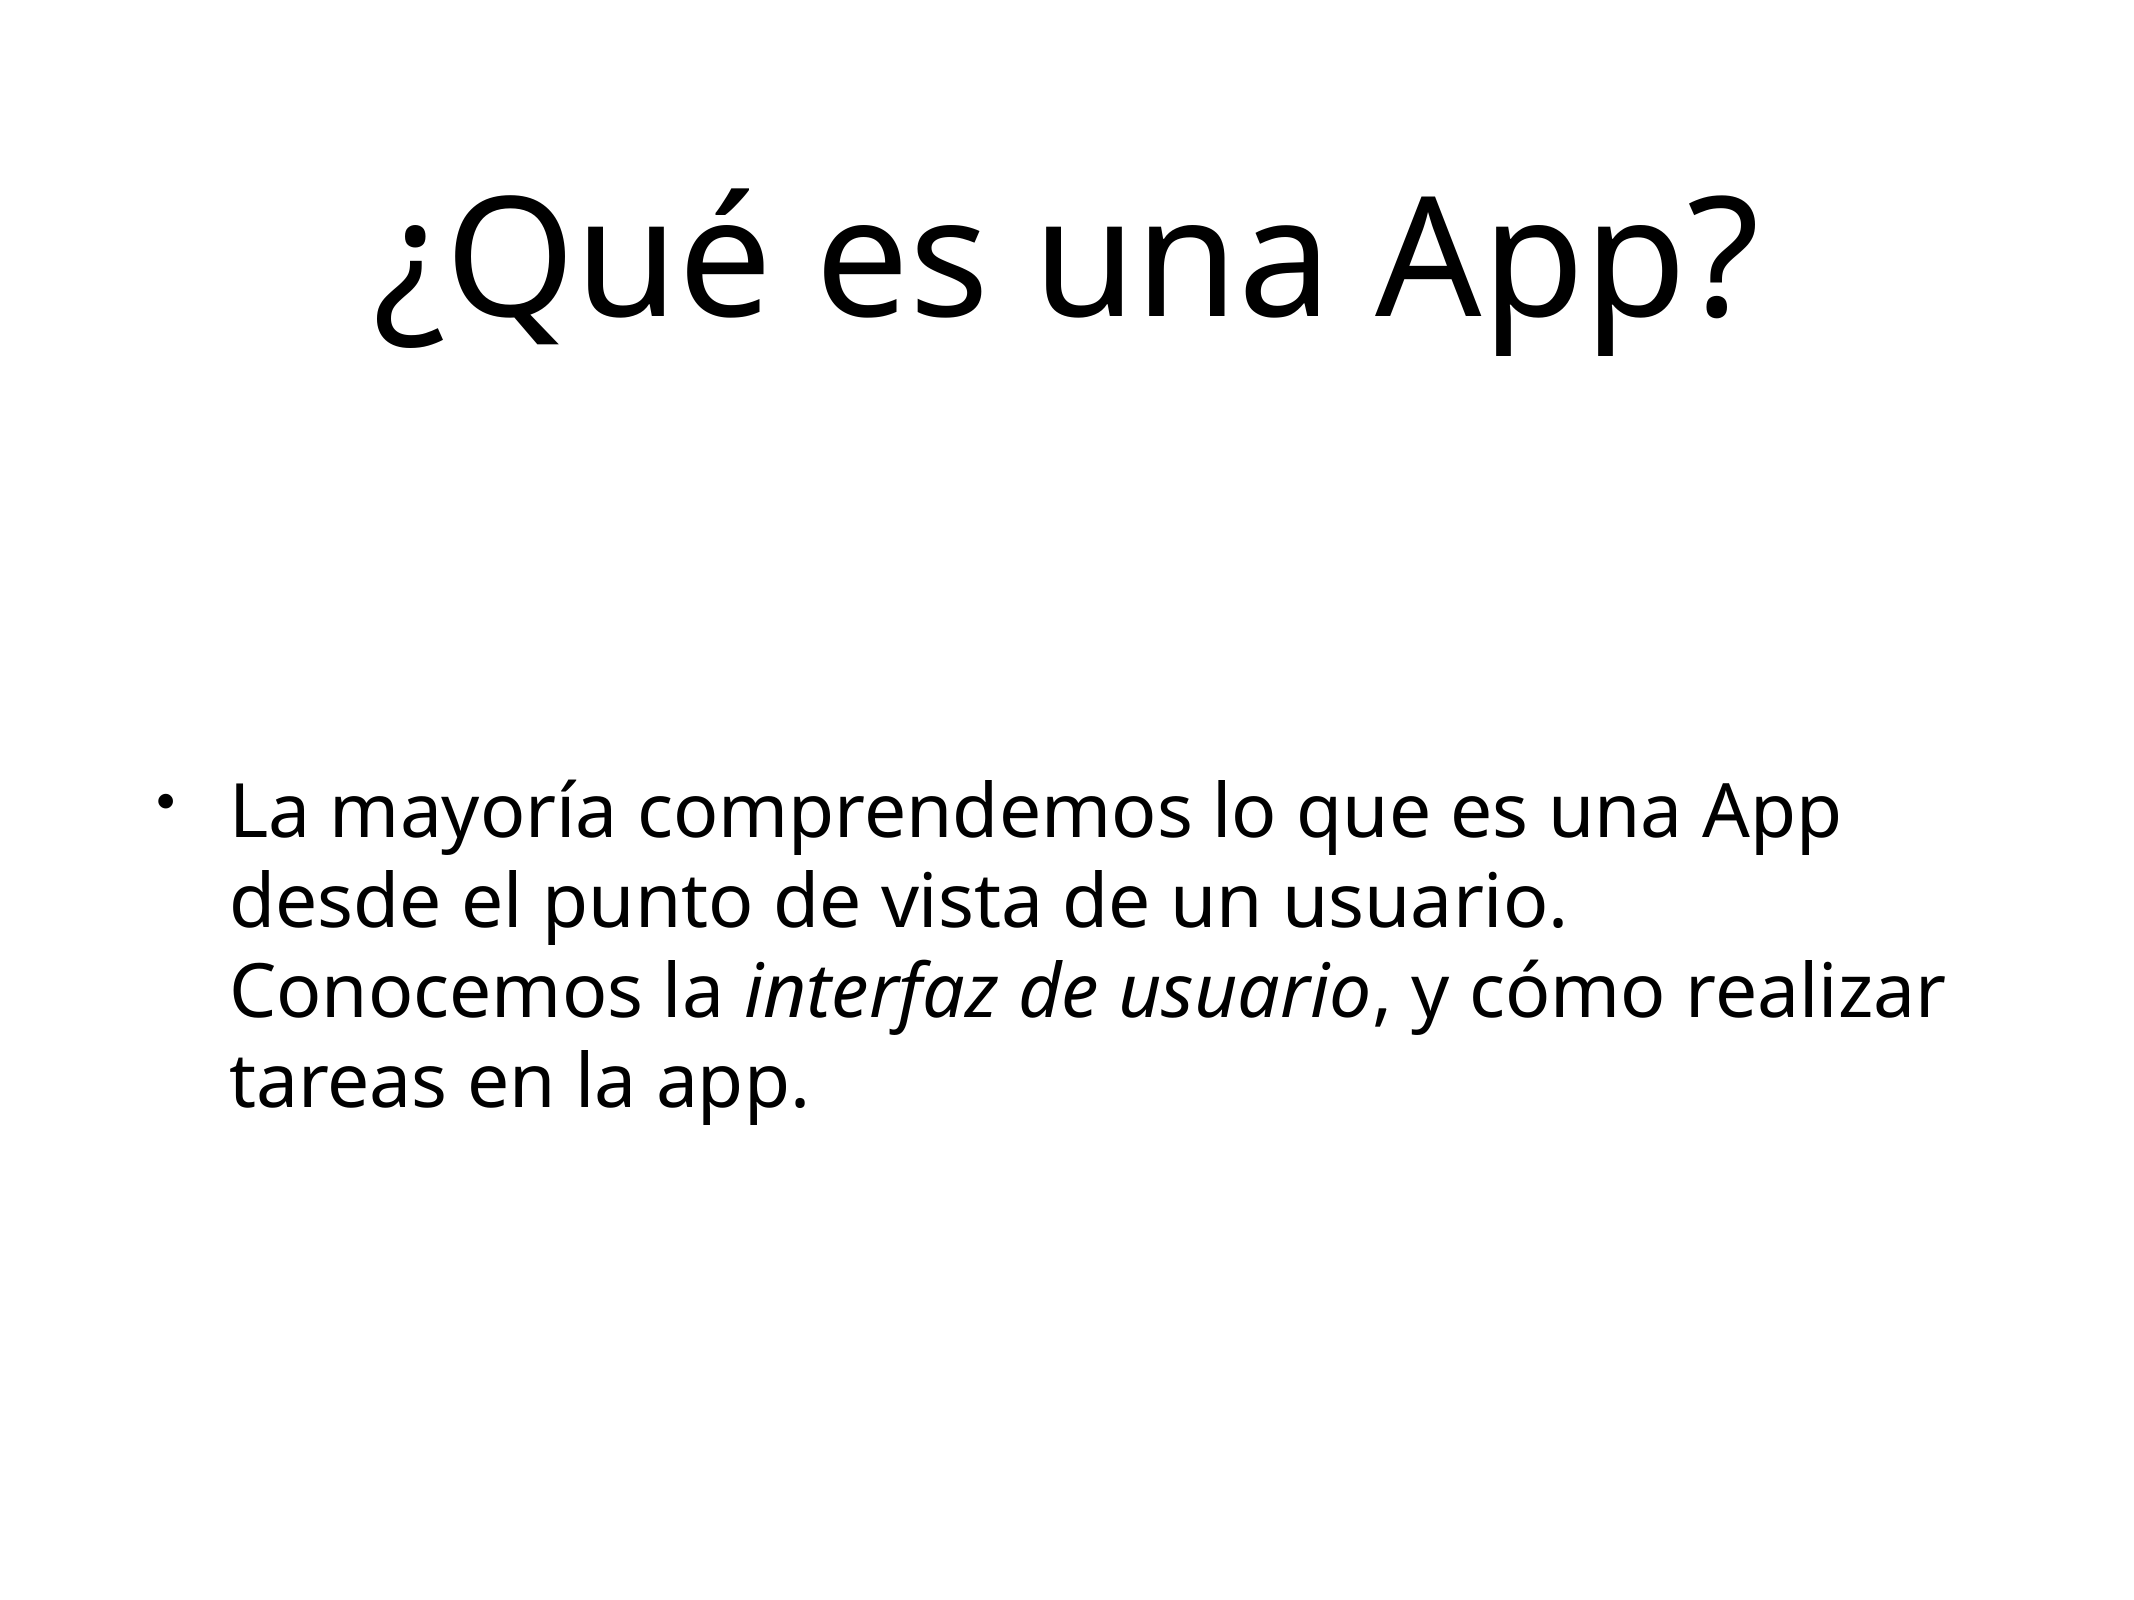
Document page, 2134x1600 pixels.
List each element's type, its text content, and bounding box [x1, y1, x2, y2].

title ¿Qué es una App? [155, 72, 1978, 426]
list La mayoría comprendemos lo que es una App desde el punto de vista de un usuario. Conocemos la interfaz de usuario, y cómo realizar tareas en la app. [155, 426, 1978, 1459]
